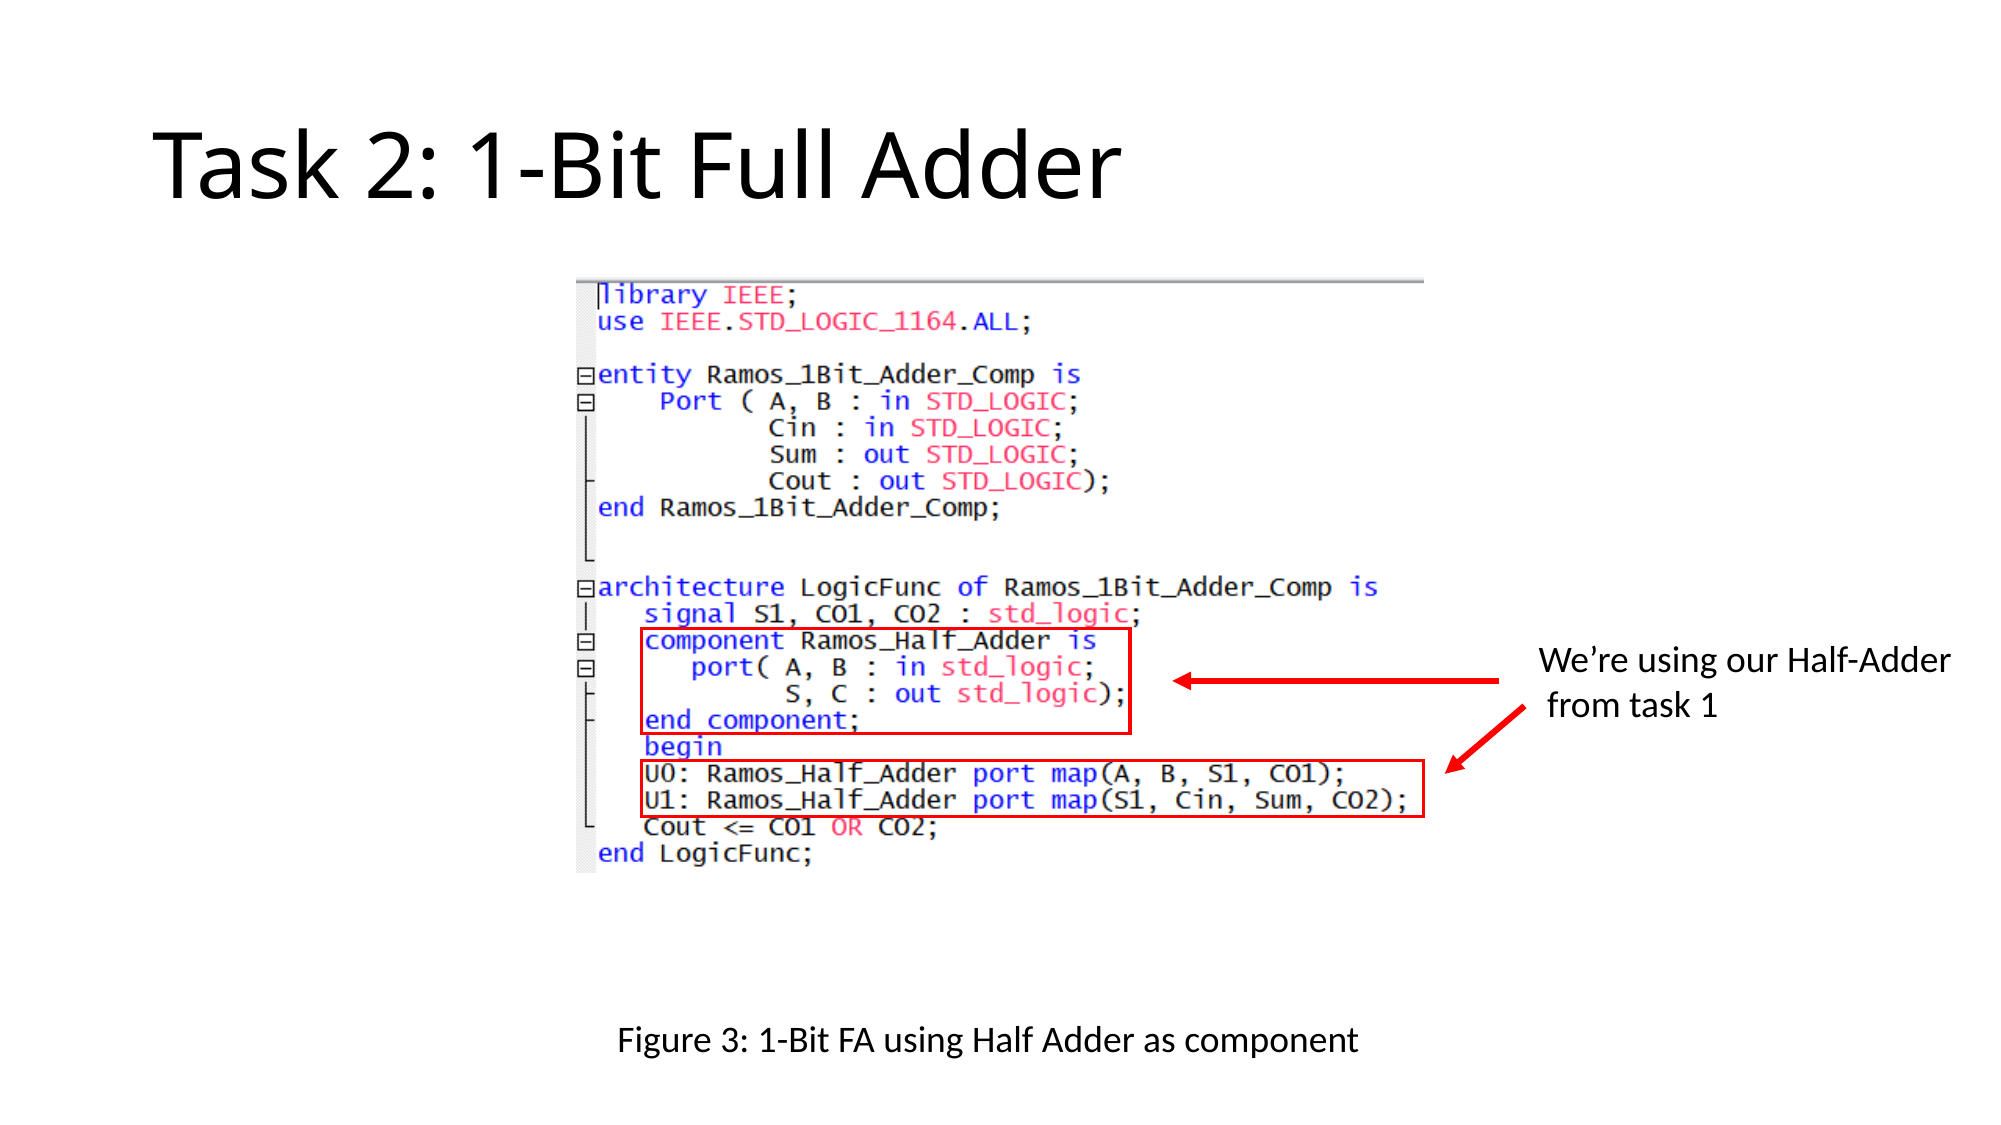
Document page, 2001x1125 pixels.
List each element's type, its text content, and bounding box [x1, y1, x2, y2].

picture [576, 277, 1424, 873]
text_box Figure 3: 1-Bit FA using Half Adder as component [602, 1007, 1376, 1068]
title Task 2: 1-Bit Full Adder [137, 59, 1863, 278]
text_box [1444, 705, 1525, 774]
text_box We’re using our Half-Adder from task 1 [1523, 627, 1968, 733]
